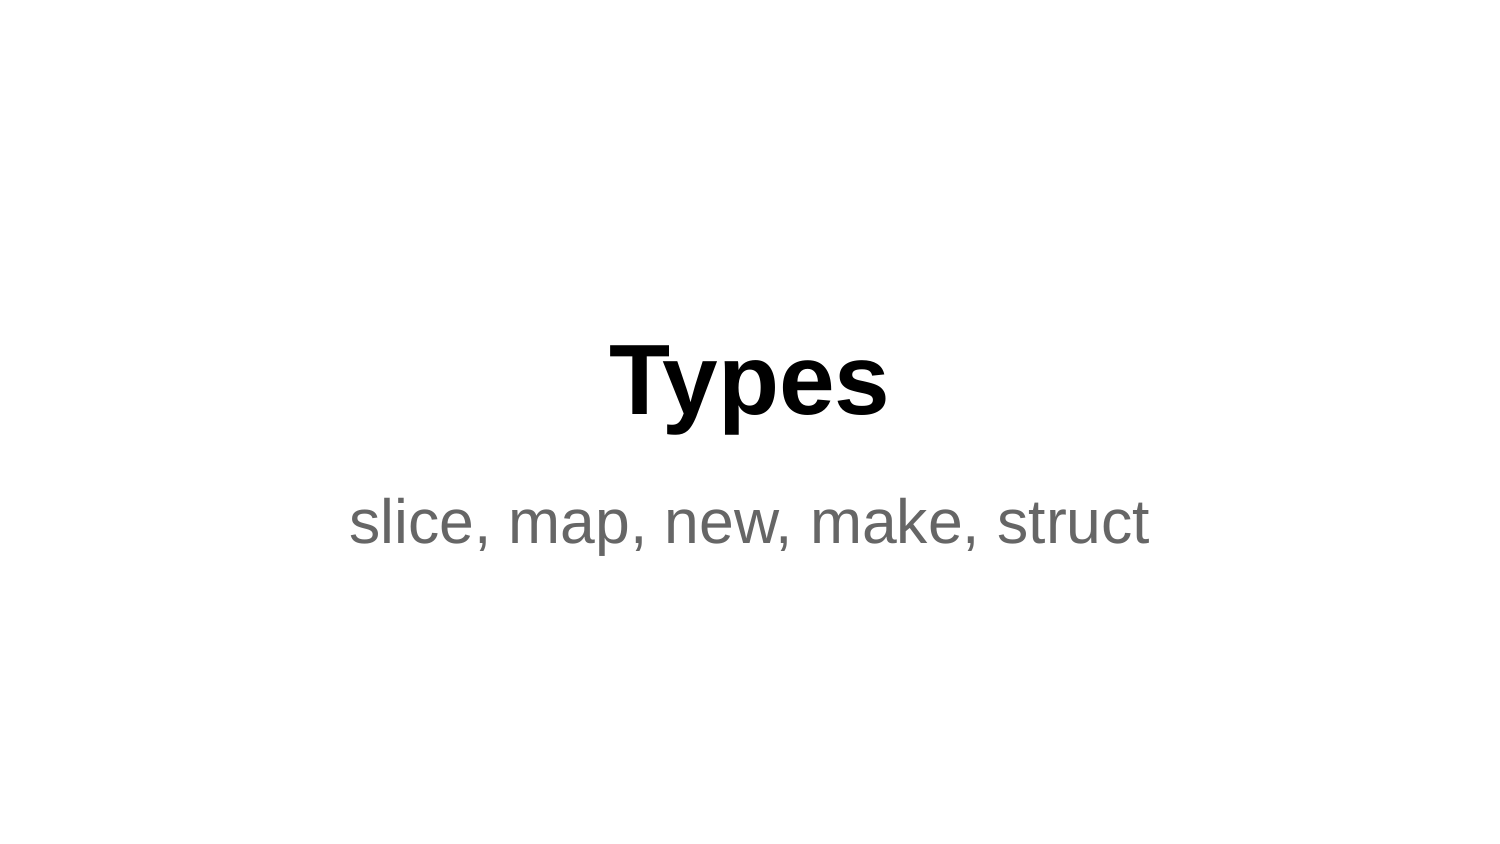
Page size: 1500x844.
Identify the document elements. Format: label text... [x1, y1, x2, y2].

title Types [112, 259, 1388, 450]
subtitle slice, map, new, make, struct [112, 465, 1388, 595]
